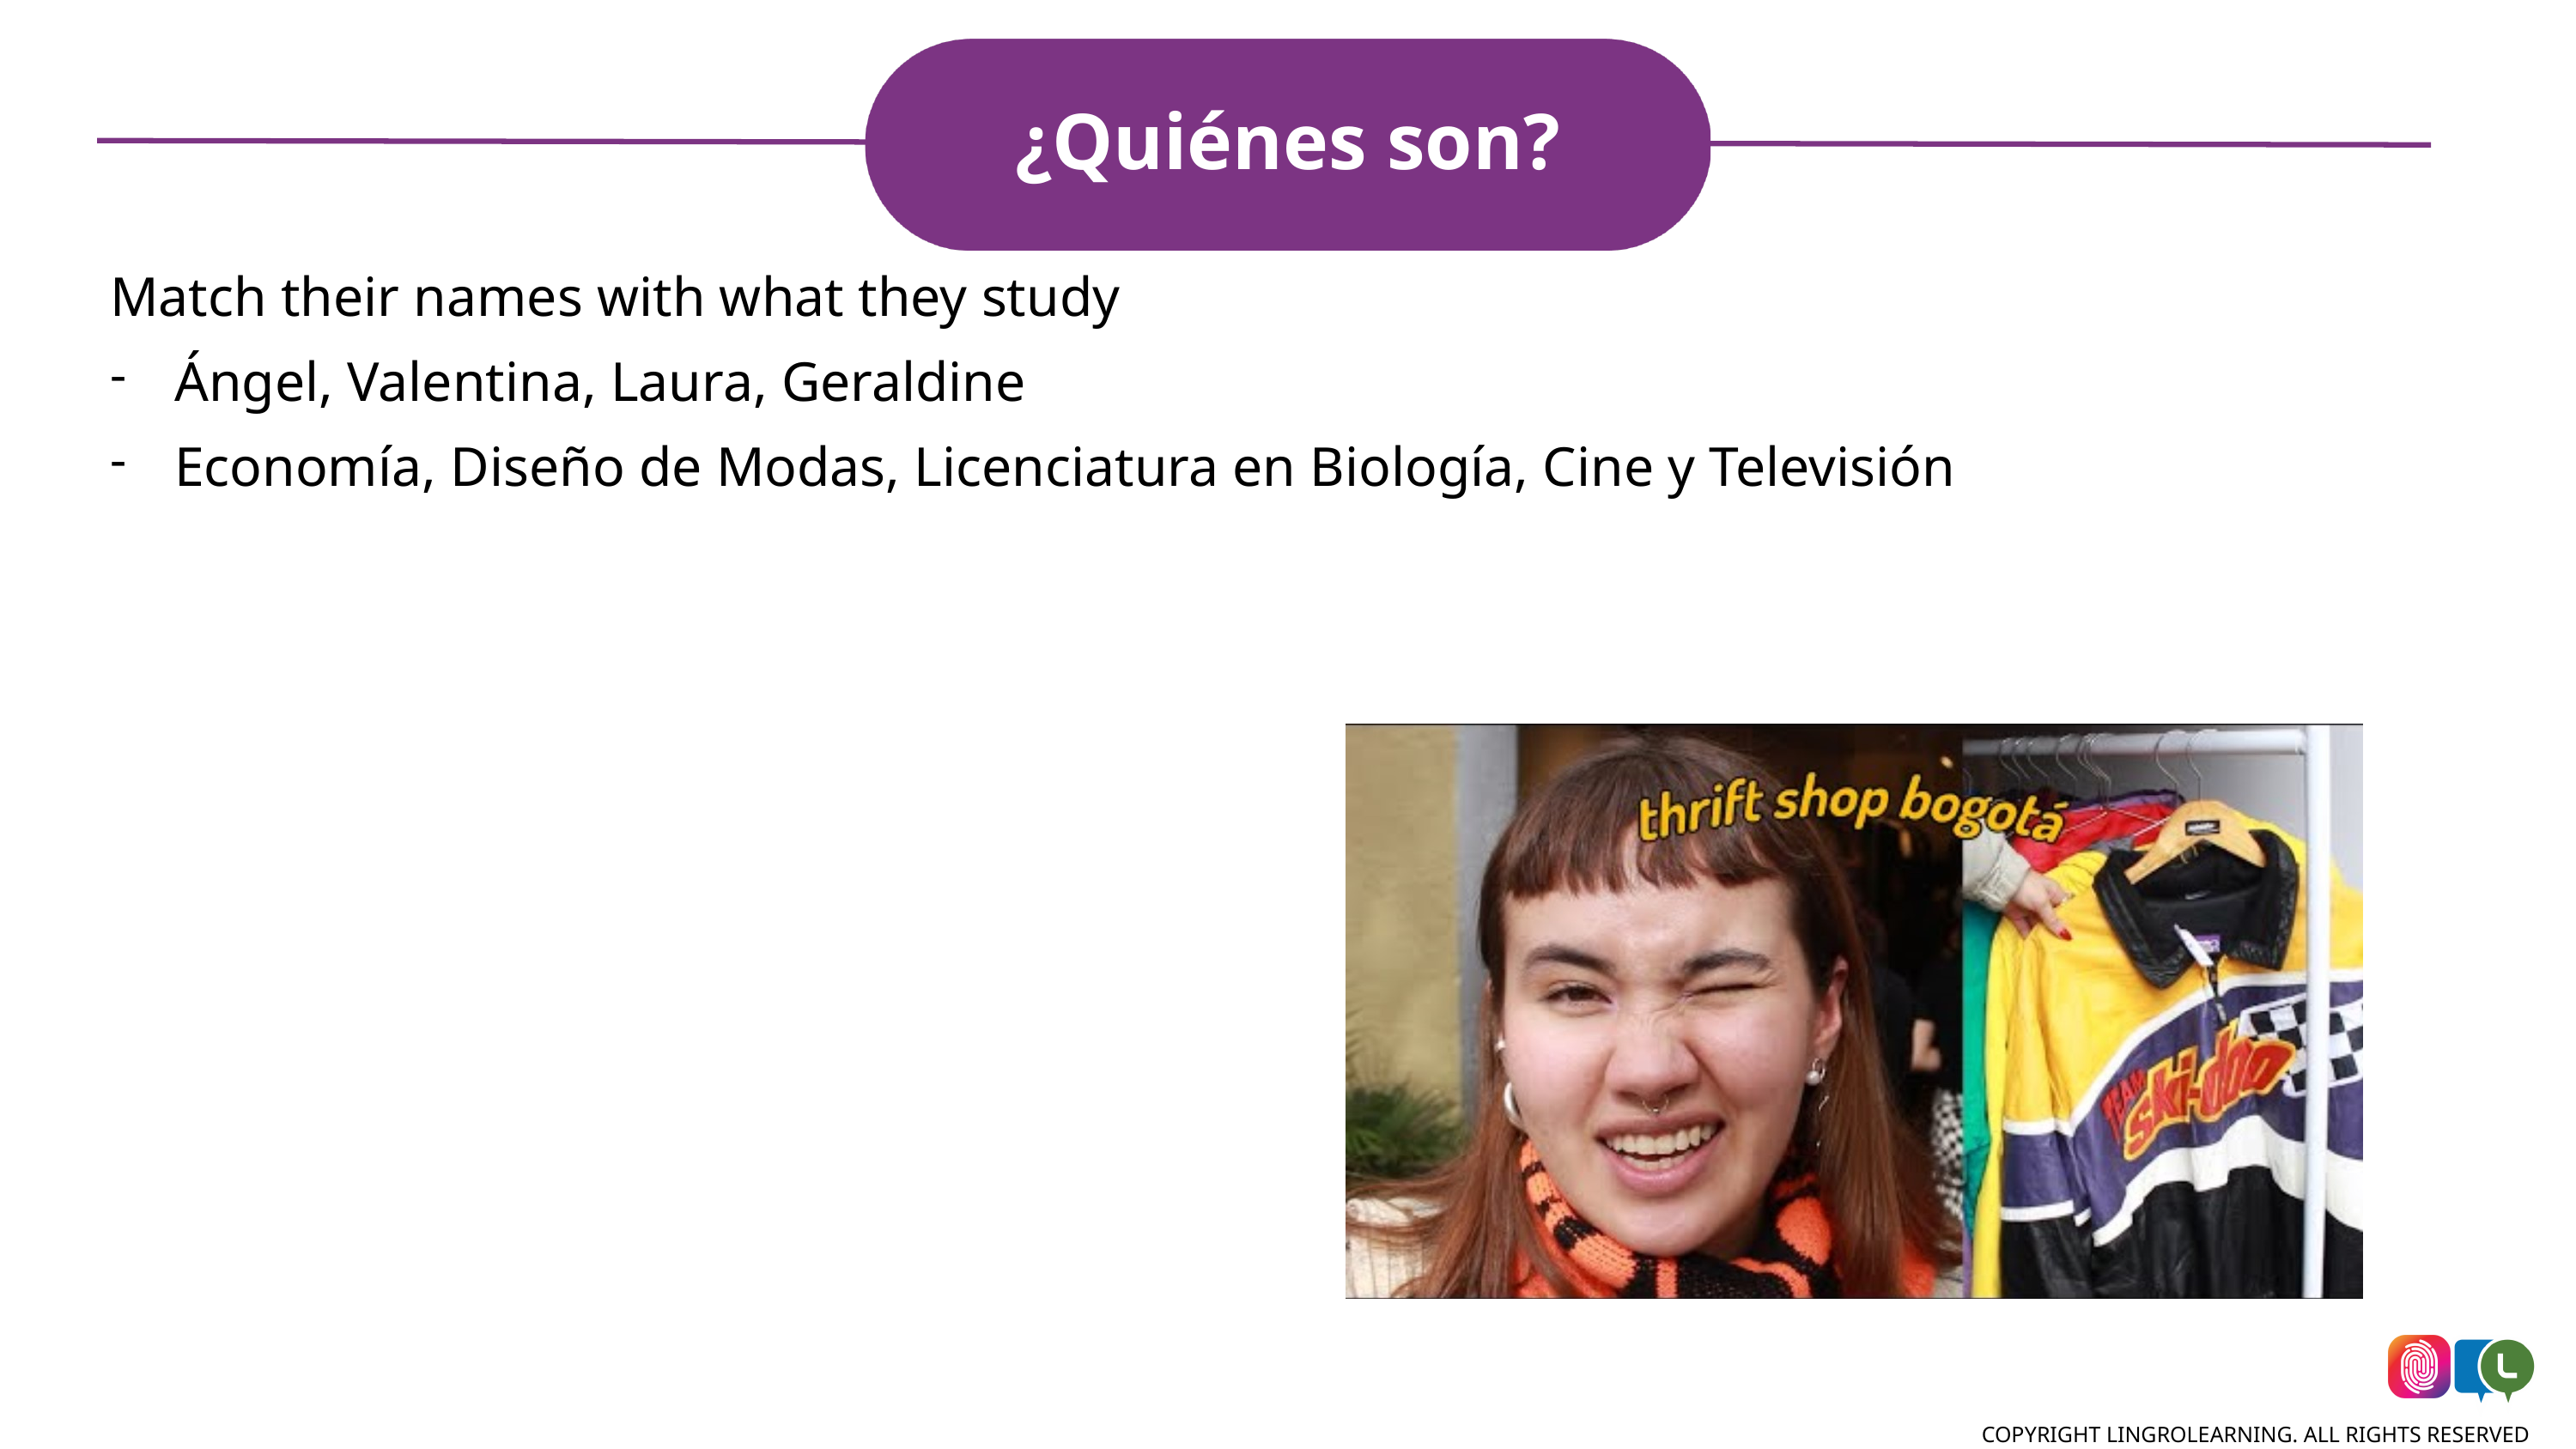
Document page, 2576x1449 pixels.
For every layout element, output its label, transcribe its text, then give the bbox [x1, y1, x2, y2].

title ¿Quiénes son? [877, 78, 1699, 211]
picture [865, 39, 1711, 251]
list Match their names with what they study Ángel, Valentina, Laura, Geraldine Economía, Diseño de Modas, Licenciatura en Biología, Cine y Televisión [97, 264, 2363, 1409]
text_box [1345, 723, 2364, 1300]
picture [2388, 1335, 2537, 1417]
footer COPYRIGHT LINGROLEARNING. ALL RIGHTS RESERVED [1959, 1419, 2544, 1449]
